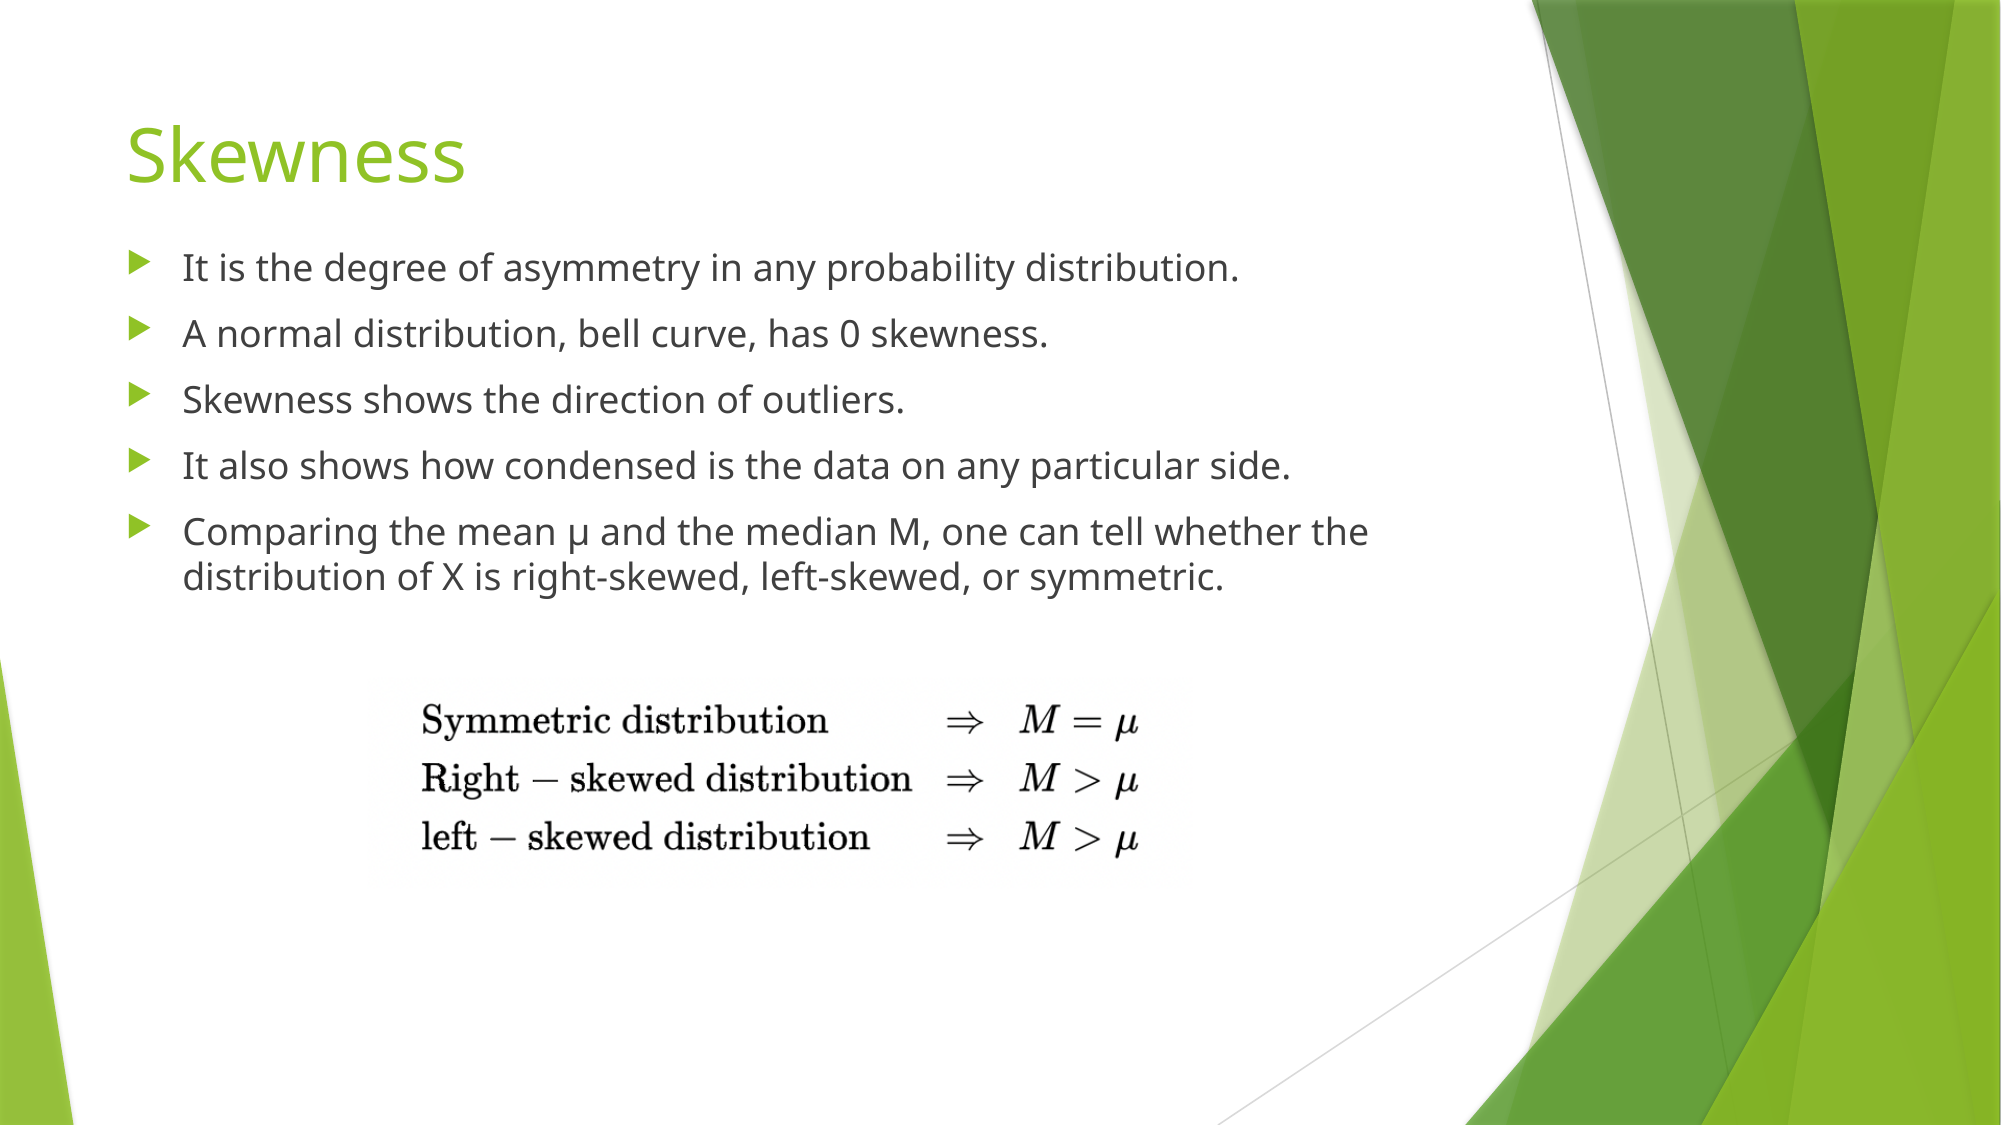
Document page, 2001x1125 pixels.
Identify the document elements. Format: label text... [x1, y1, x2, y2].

list It is the degree of asymmetry in any probability distribution. A normal distribution, bell curve, has 0 skewness. Skewness shows the direction of outliers. It also shows how condensed is the data on any particular side. Comparing the mean μ and the median M, one can tell whether the distribution of X is right-skewed, left-skewed, or symmetric. [111, 236, 1522, 991]
picture [366, 677, 1193, 889]
title Skewness [111, 99, 1522, 236]
